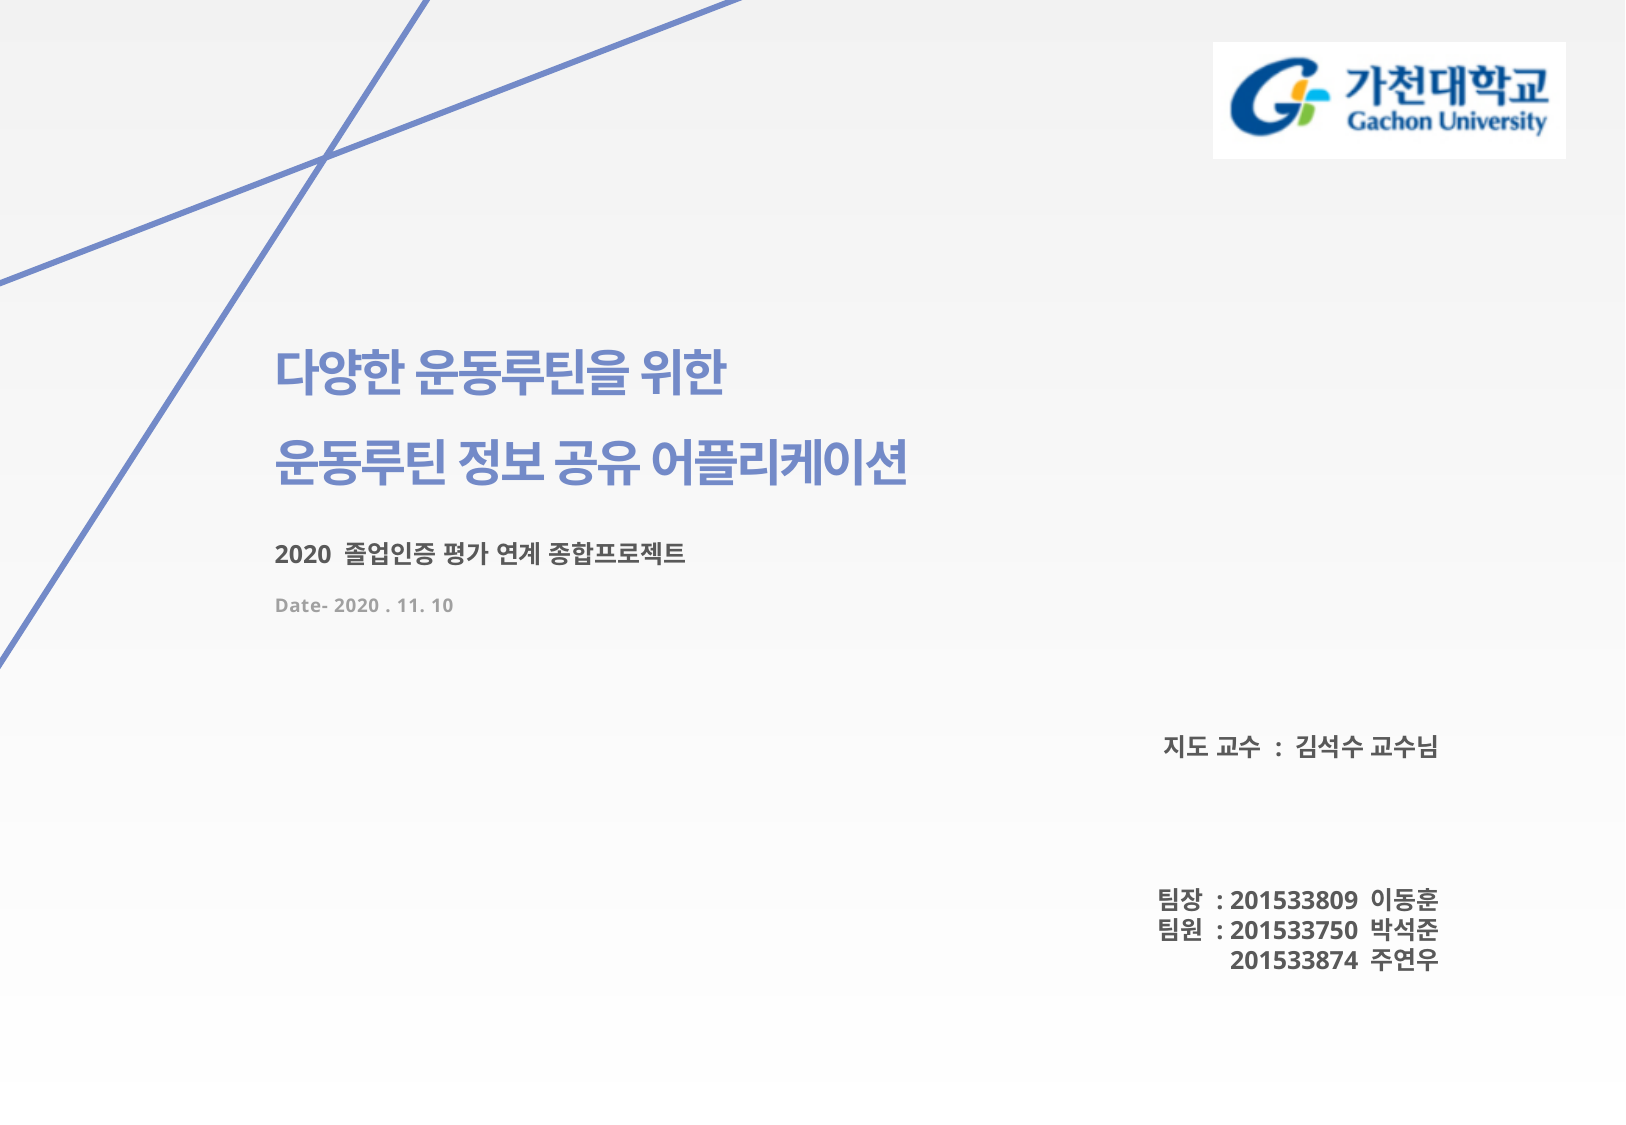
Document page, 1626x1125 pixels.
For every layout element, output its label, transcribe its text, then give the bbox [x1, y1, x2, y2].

picture [1213, 42, 1567, 160]
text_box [0, 0, 783, 746]
text_box 지도 교수 : 김석수 교수님 [812, 723, 1458, 771]
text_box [256, 302, 1245, 626]
text_box 팀장 : 201533809 이동훈 팀원 : 201533750 박석준 201533874 주연우 [812, 876, 1458, 984]
